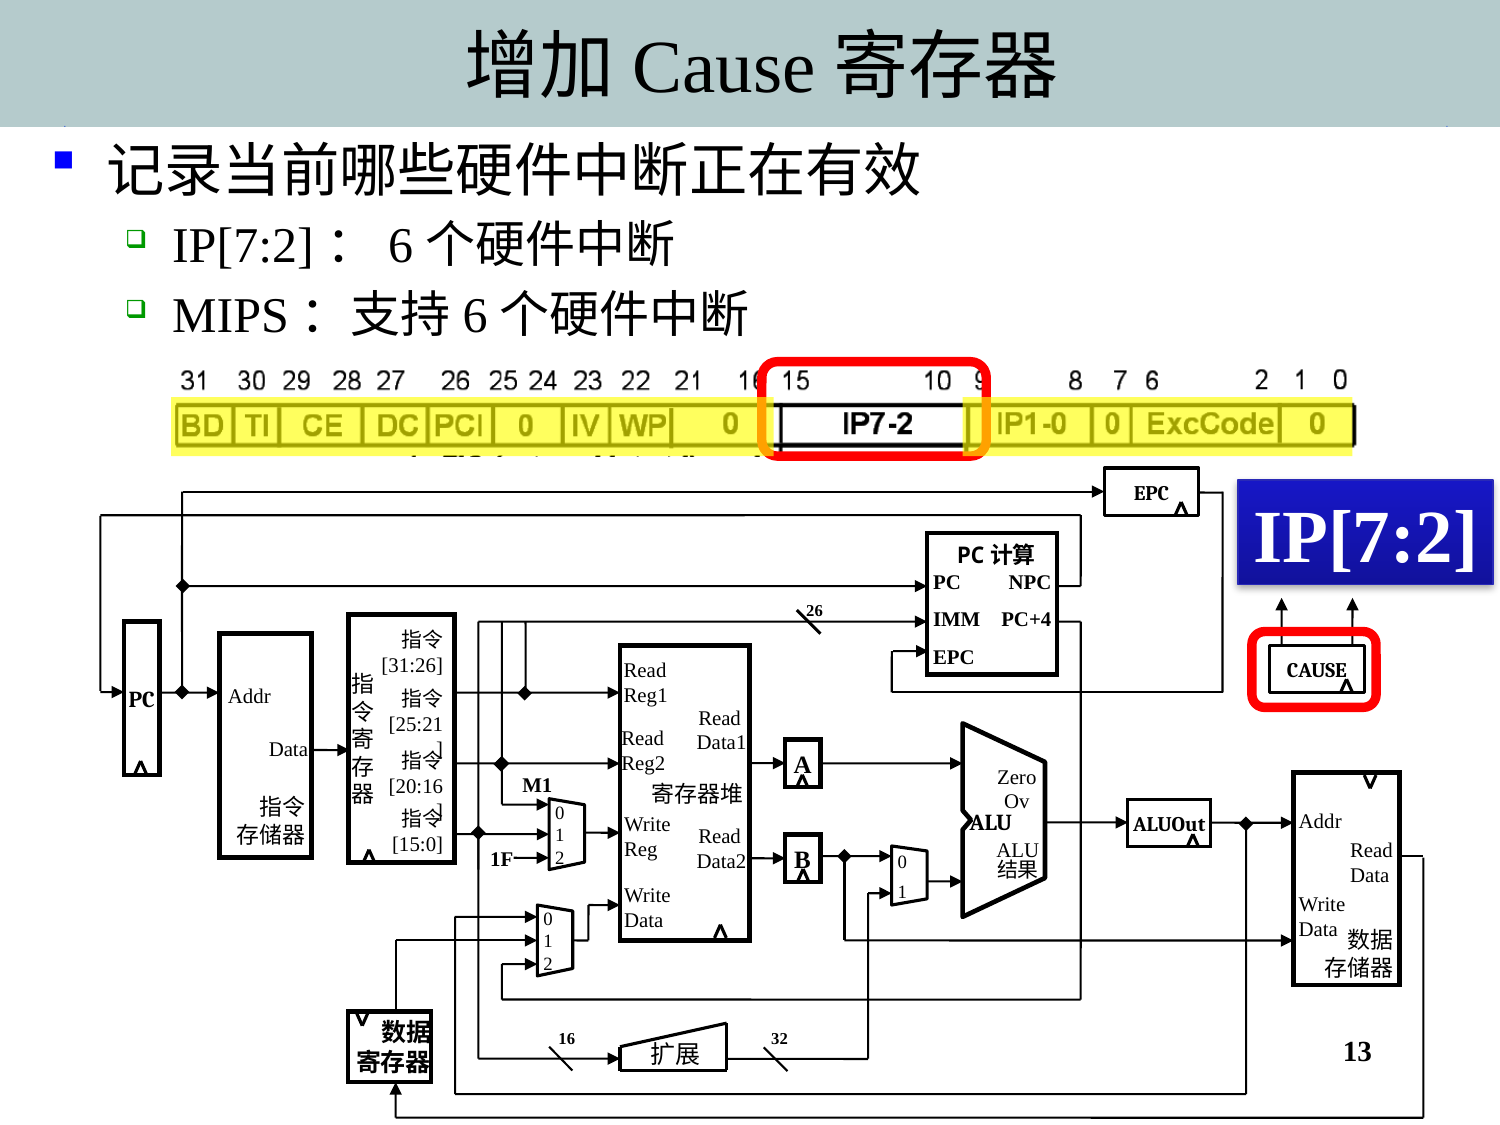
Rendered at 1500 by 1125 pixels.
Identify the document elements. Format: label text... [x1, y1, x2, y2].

text_box EPC [1104, 467, 1199, 516]
text_box [1081, 816, 1128, 829]
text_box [796, 868, 810, 883]
text_box [550, 757, 614, 770]
text_box [183, 485, 1105, 498]
text_box [754, 852, 786, 865]
picture [170, 361, 1359, 457]
text_box 0 1 2 [537, 905, 567, 915]
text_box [454, 916, 1247, 1095]
text_box [820, 757, 957, 770]
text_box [347, 1011, 432, 1083]
list 记录当前哪些硬件中断正在有效 IP[7:2]：6个硬件中断 MIPS：支持6个硬件中断 [35, 125, 1465, 1059]
text_box [514, 851, 549, 865]
text_box [1240, 817, 1252, 830]
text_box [1363, 774, 1377, 789]
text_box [181, 585, 928, 693]
text_box [1252, 934, 1287, 947]
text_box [572, 904, 621, 941]
text_box PC [123, 699, 160, 775]
text_box [754, 756, 786, 770]
text_box [389, 1091, 402, 1118]
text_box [1174, 501, 1188, 516]
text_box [962, 723, 1046, 915]
text_box [585, 826, 614, 839]
text_box 0 1 2 [549, 799, 585, 870]
text_box Data [268, 736, 310, 762]
text_box 1F [489, 854, 514, 870]
text_box [838, 850, 851, 862]
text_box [100, 514, 1081, 692]
text_box [312, 743, 343, 757]
text_box [1275, 597, 1288, 631]
text_box [1346, 597, 1359, 631]
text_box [1186, 833, 1200, 848]
text_box IP[7:2] [1237, 479, 1494, 585]
slide_number 13 [1250, 1024, 1388, 1101]
text_box [0, 1070, 1500, 1125]
text_box 0 1 [891, 845, 928, 906]
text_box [619, 1022, 727, 1072]
text_box [850, 849, 891, 863]
text_box B [784, 834, 821, 882]
text_box [472, 827, 478, 839]
title 增加Cause寄存器 [35, 7, 1489, 118]
text_box [1251, 631, 1377, 708]
text_box [524, 910, 534, 915]
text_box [926, 532, 1058, 675]
text_box 指令 存储器 [219, 702, 312, 858]
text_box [1340, 678, 1353, 693]
picture [0, 0, 1500, 127]
text_box [868, 887, 892, 900]
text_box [348, 702, 455, 864]
text_box [1252, 816, 1287, 829]
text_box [362, 849, 376, 864]
text_box [927, 875, 957, 888]
text_box [483, 828, 549, 841]
text_box [479, 827, 485, 838]
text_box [1292, 771, 1400, 986]
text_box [796, 774, 809, 789]
text_box [496, 757, 507, 766]
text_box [134, 760, 147, 775]
text_box Addr [227, 702, 310, 709]
text_box ALUOut [1127, 799, 1211, 847]
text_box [619, 644, 751, 915]
text_box A [784, 739, 821, 787]
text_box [501, 763, 550, 805]
